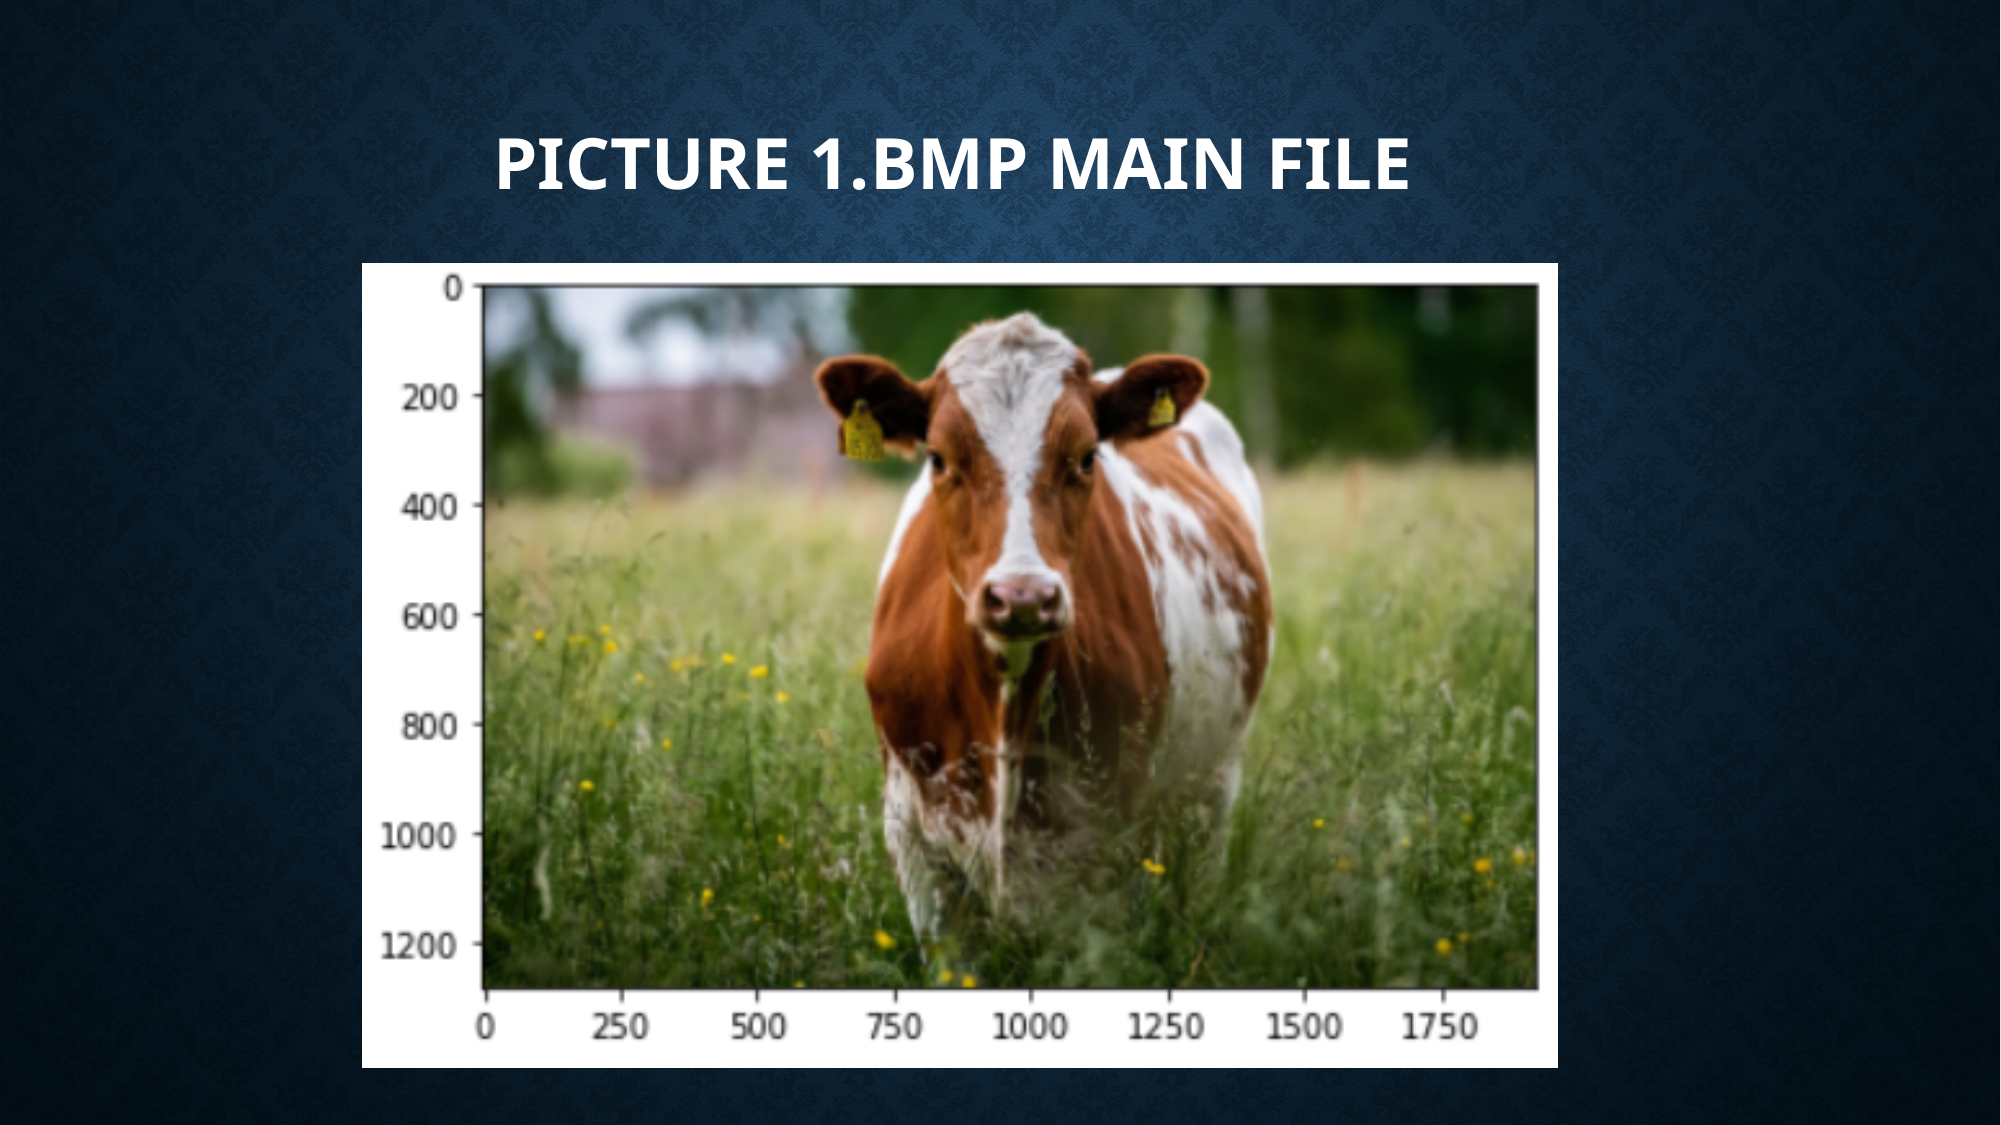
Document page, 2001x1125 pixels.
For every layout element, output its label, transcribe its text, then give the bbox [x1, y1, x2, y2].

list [361, 262, 1559, 1068]
title Picture 1.bmp Main File [103, 57, 1803, 276]
